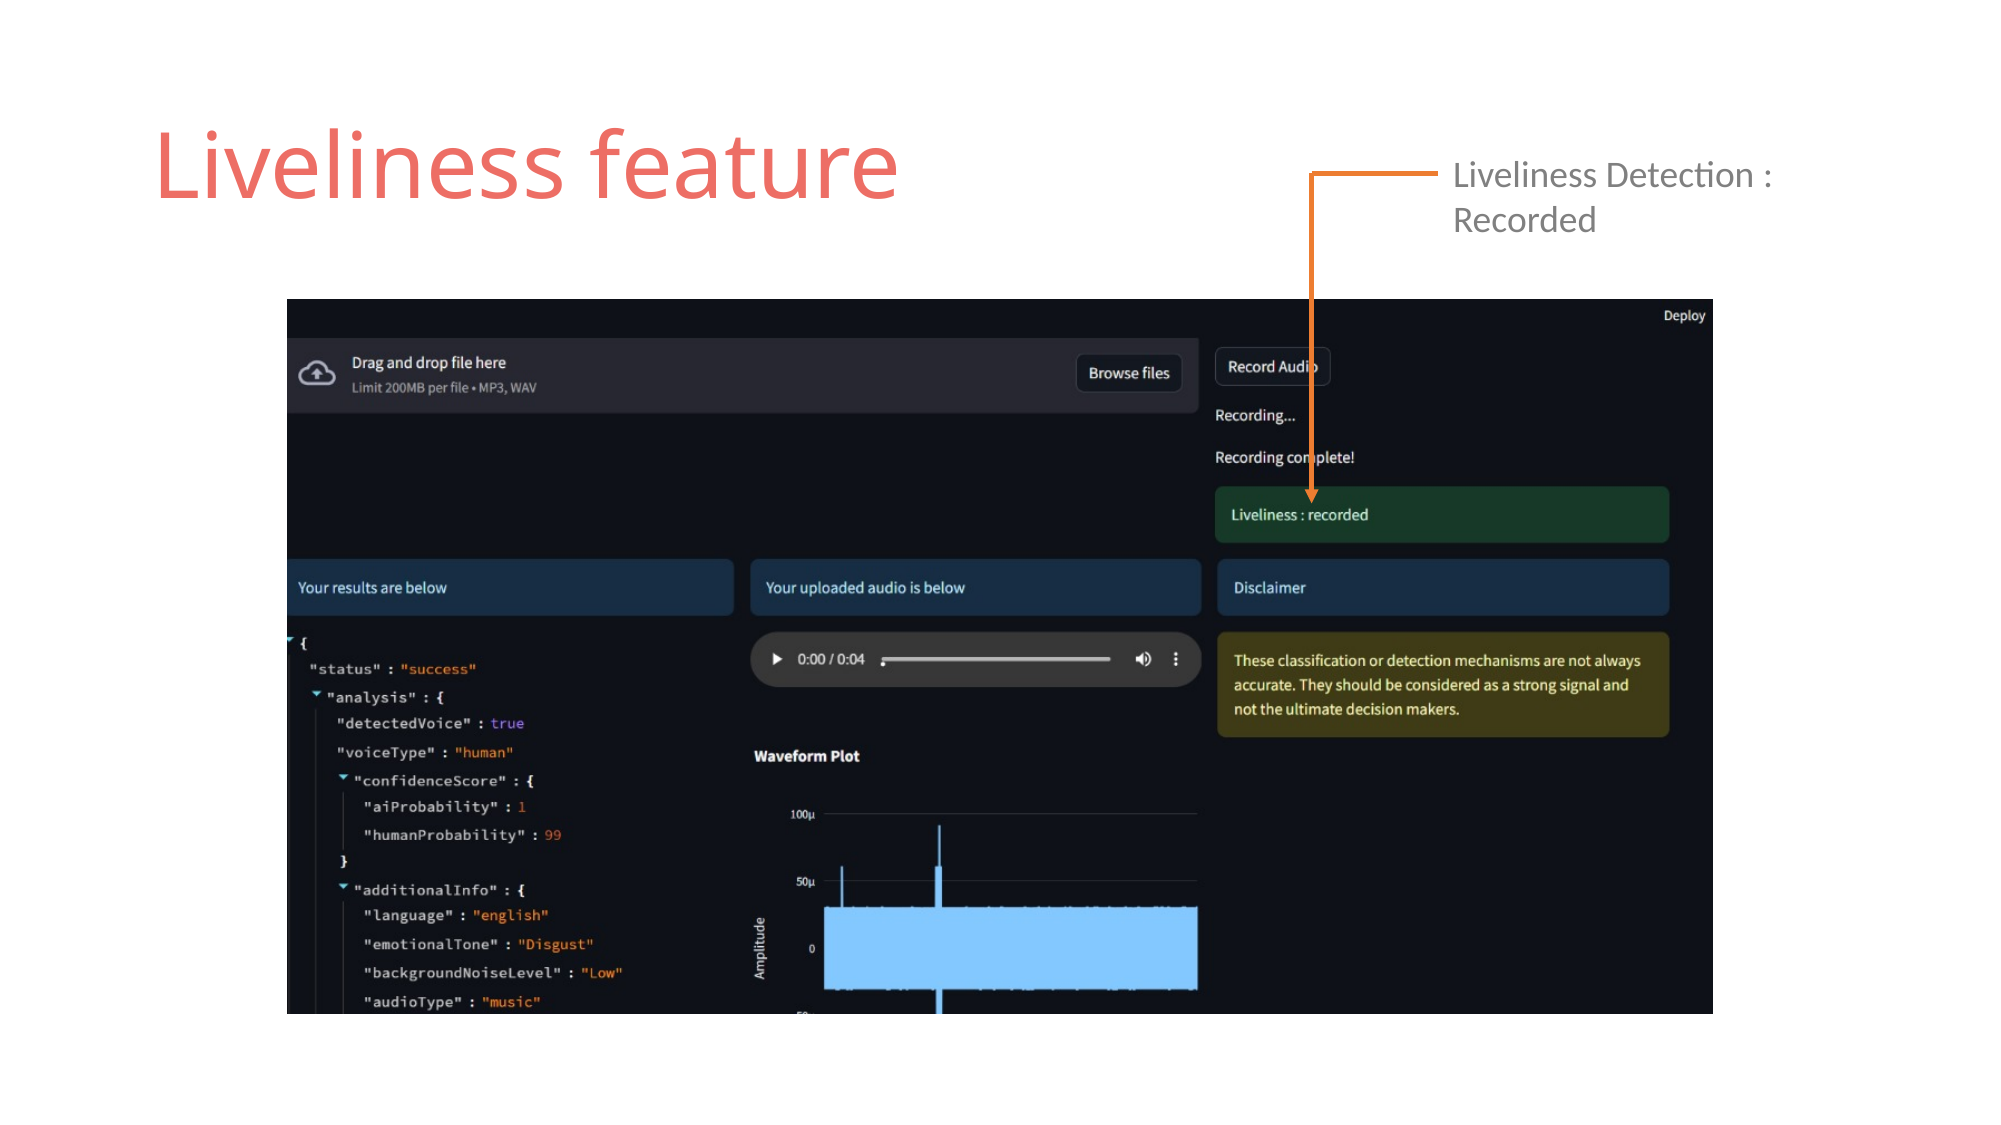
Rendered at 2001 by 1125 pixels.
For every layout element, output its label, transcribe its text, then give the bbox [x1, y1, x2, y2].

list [287, 299, 1713, 1014]
text_box Liveliness Detection : Recorded [1438, 142, 1863, 248]
title Liveliness feature [137, 59, 1863, 278]
